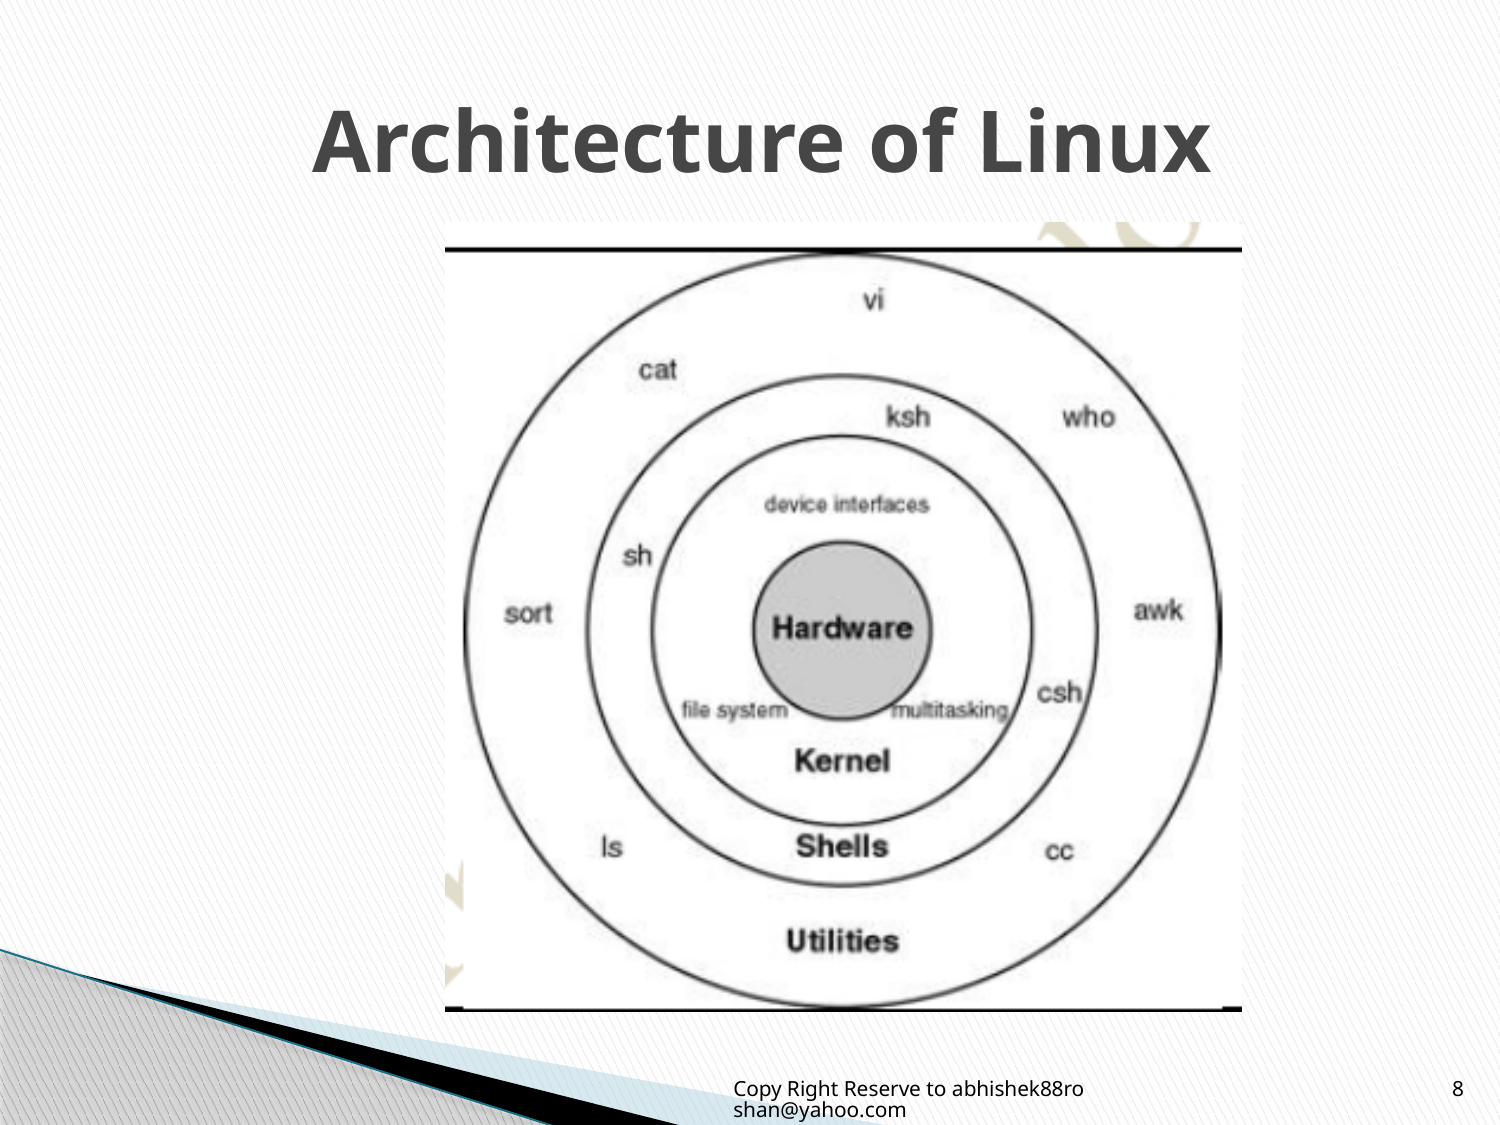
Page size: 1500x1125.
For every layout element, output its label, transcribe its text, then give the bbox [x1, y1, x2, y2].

title Architecture of Linux [75, 45, 1425, 233]
footer Copy Right Reserve to abhishek88roshan@yahoo.com [718, 1051, 1105, 1112]
slide_number 8 [1418, 1051, 1479, 1112]
picture [445, 222, 1242, 1012]
